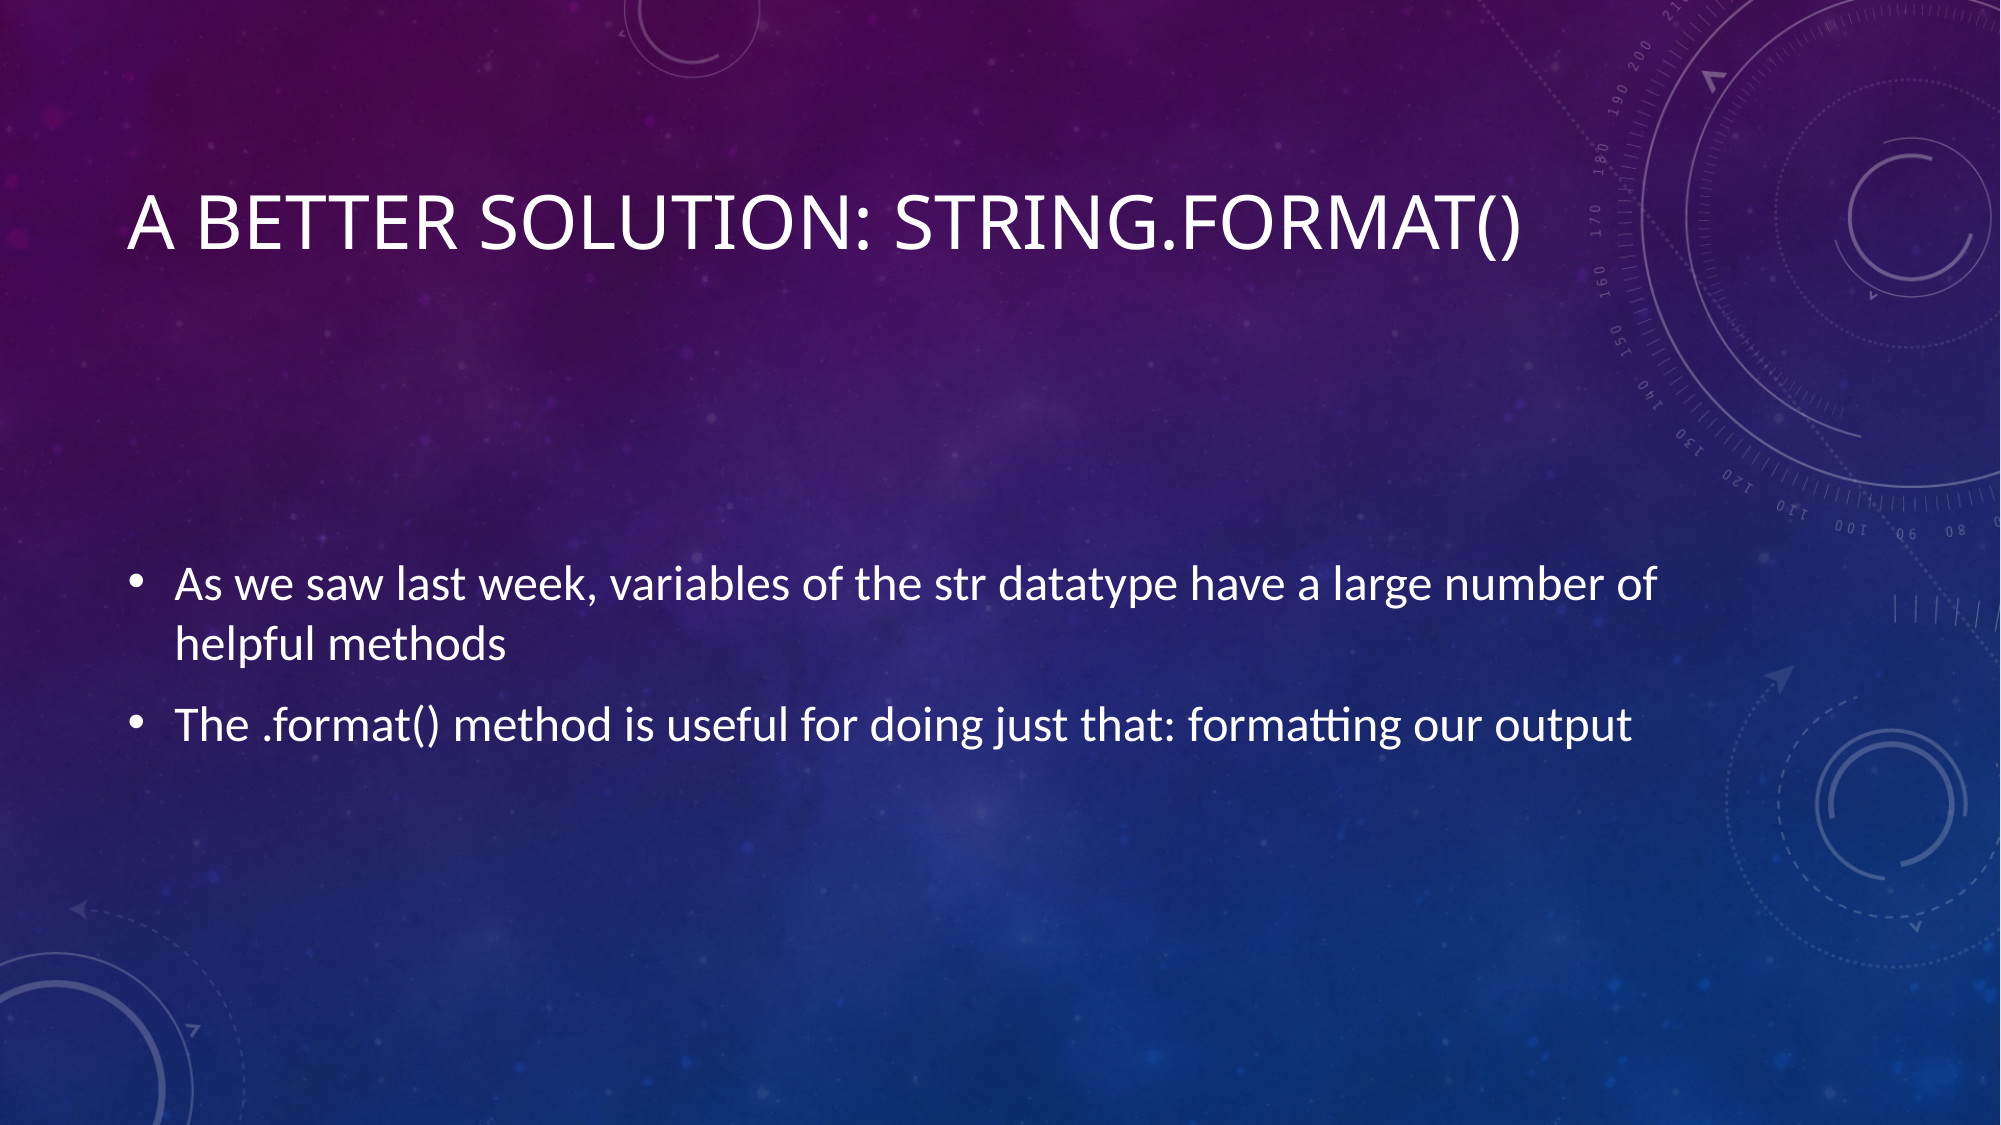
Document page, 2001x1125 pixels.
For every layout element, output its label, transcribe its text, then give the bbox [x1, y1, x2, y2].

picture [0, 0, 2001, 1125]
title A Better Solution: String.format() [112, 99, 1775, 339]
list As we saw last week, variables of the str datatype have a large number of helpful methods The .format() method is useful for doing just that: formatting our output [112, 351, 1775, 950]
